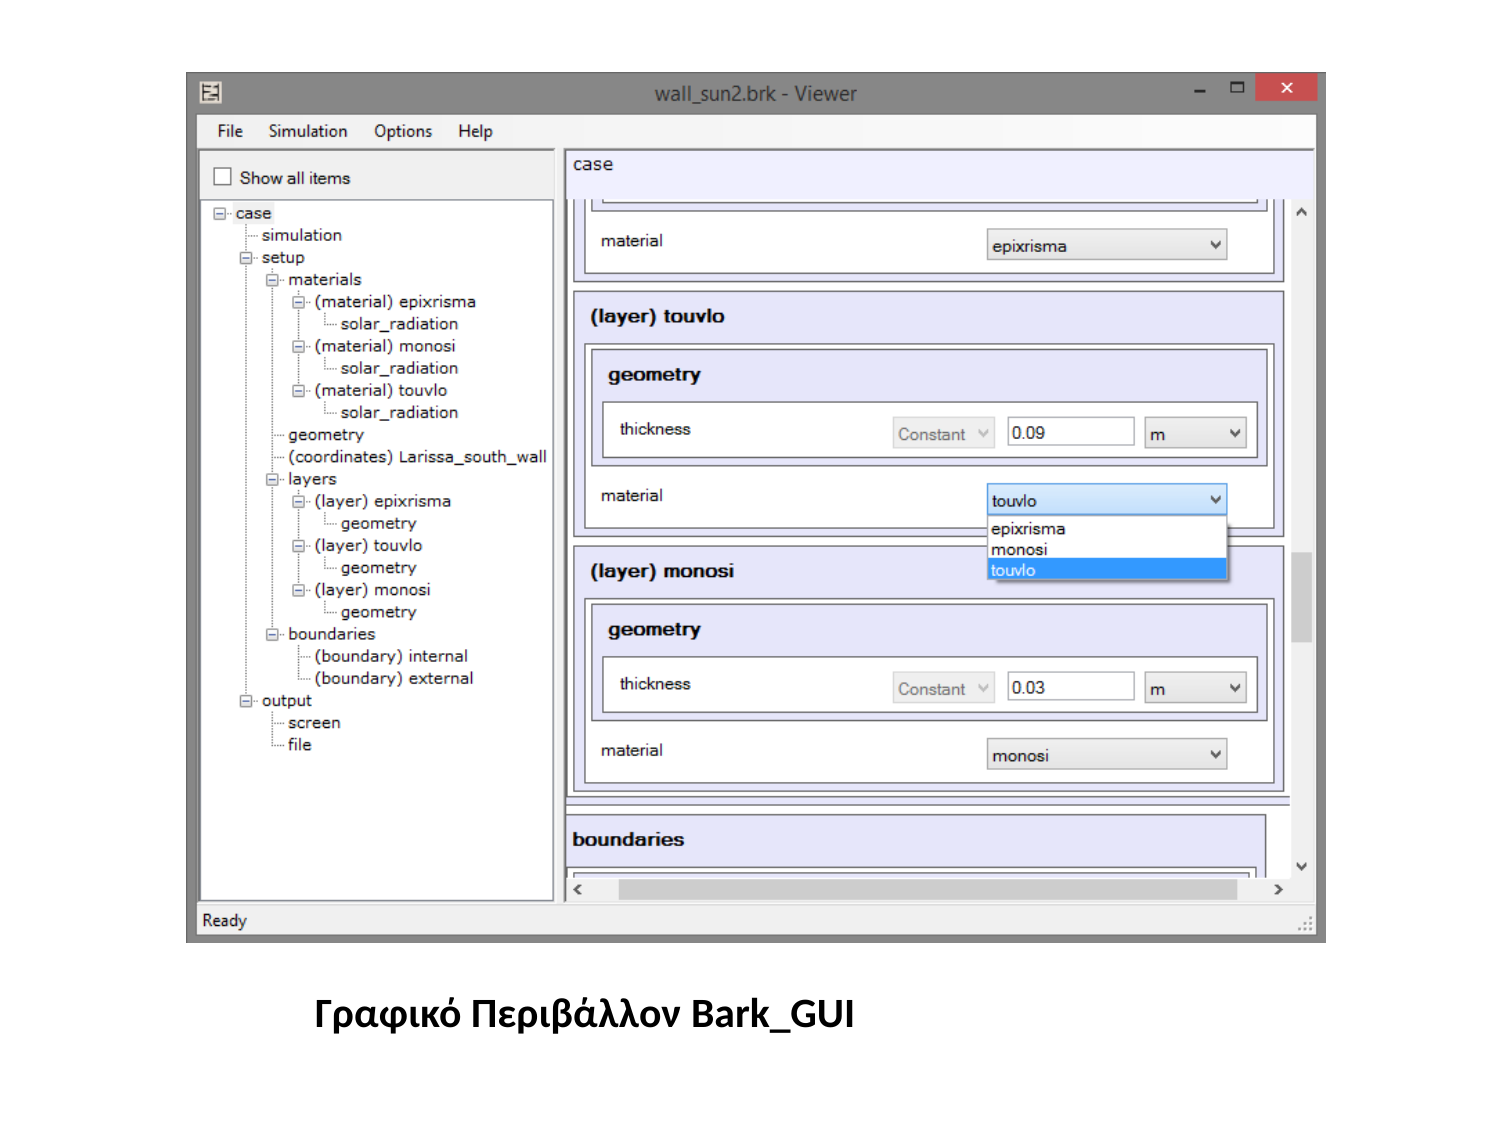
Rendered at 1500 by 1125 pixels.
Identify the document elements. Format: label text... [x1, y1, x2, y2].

title Γραφικό Περιβάλλον Bark_GUI [300, 951, 1200, 1043]
picture [186, 72, 1327, 944]
